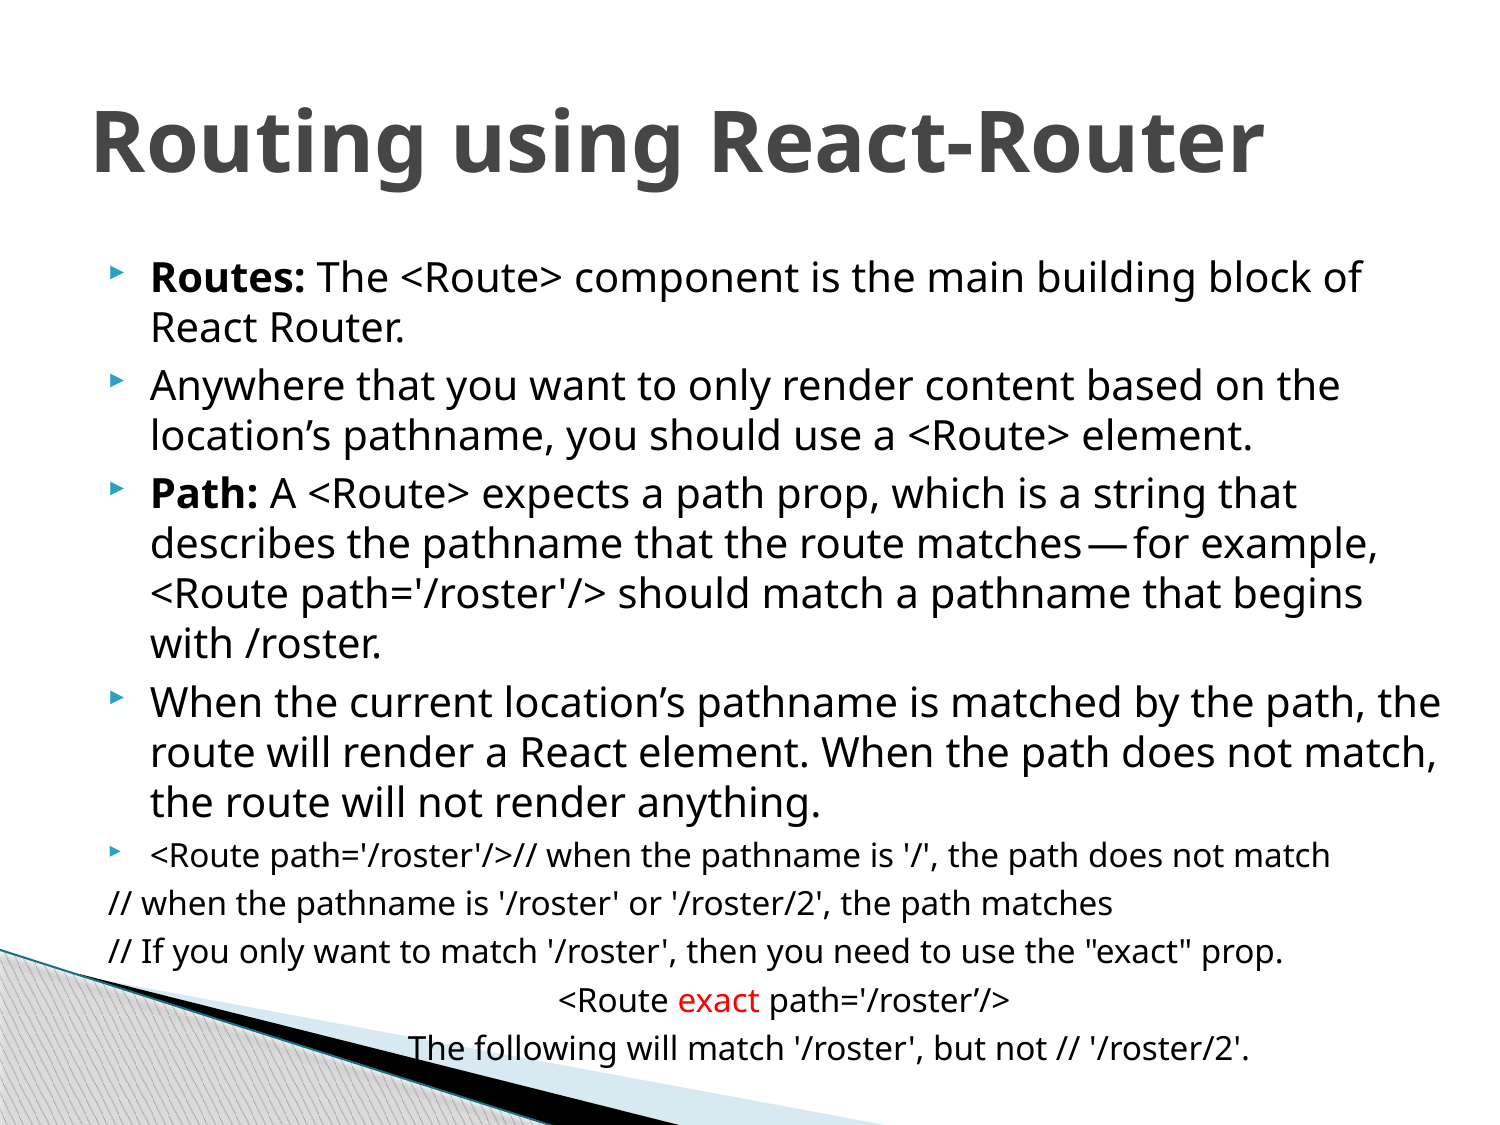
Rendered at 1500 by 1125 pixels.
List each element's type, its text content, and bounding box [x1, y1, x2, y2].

title Routing using React-Router [75, 45, 1425, 233]
list Routes: The <Route> component is the main building block of React Router. Anywhere that you want to only render content based on the location’s pathname, you should use a <Route> element. Path: A <Route> expects a path prop, which is a string that describes the pathname that the route matches — for example, <Route path='/roster'/> should match a pathname that begins with /roster. When the current location’s pathname is matched by the path, the route will render a React element. When the path does not match, the route will not render anything. <Route path='/roster'/>// when the pathname is '/', the path does not match // when the pathname is '/roster' or '/roster/2', the path matches // If you only want to match '/roster', then you need to use the "exact" prop. <Route exact path='/roster’/> The following will match '/roster', but not // '/roster/2'. [75, 242, 1488, 1125]
